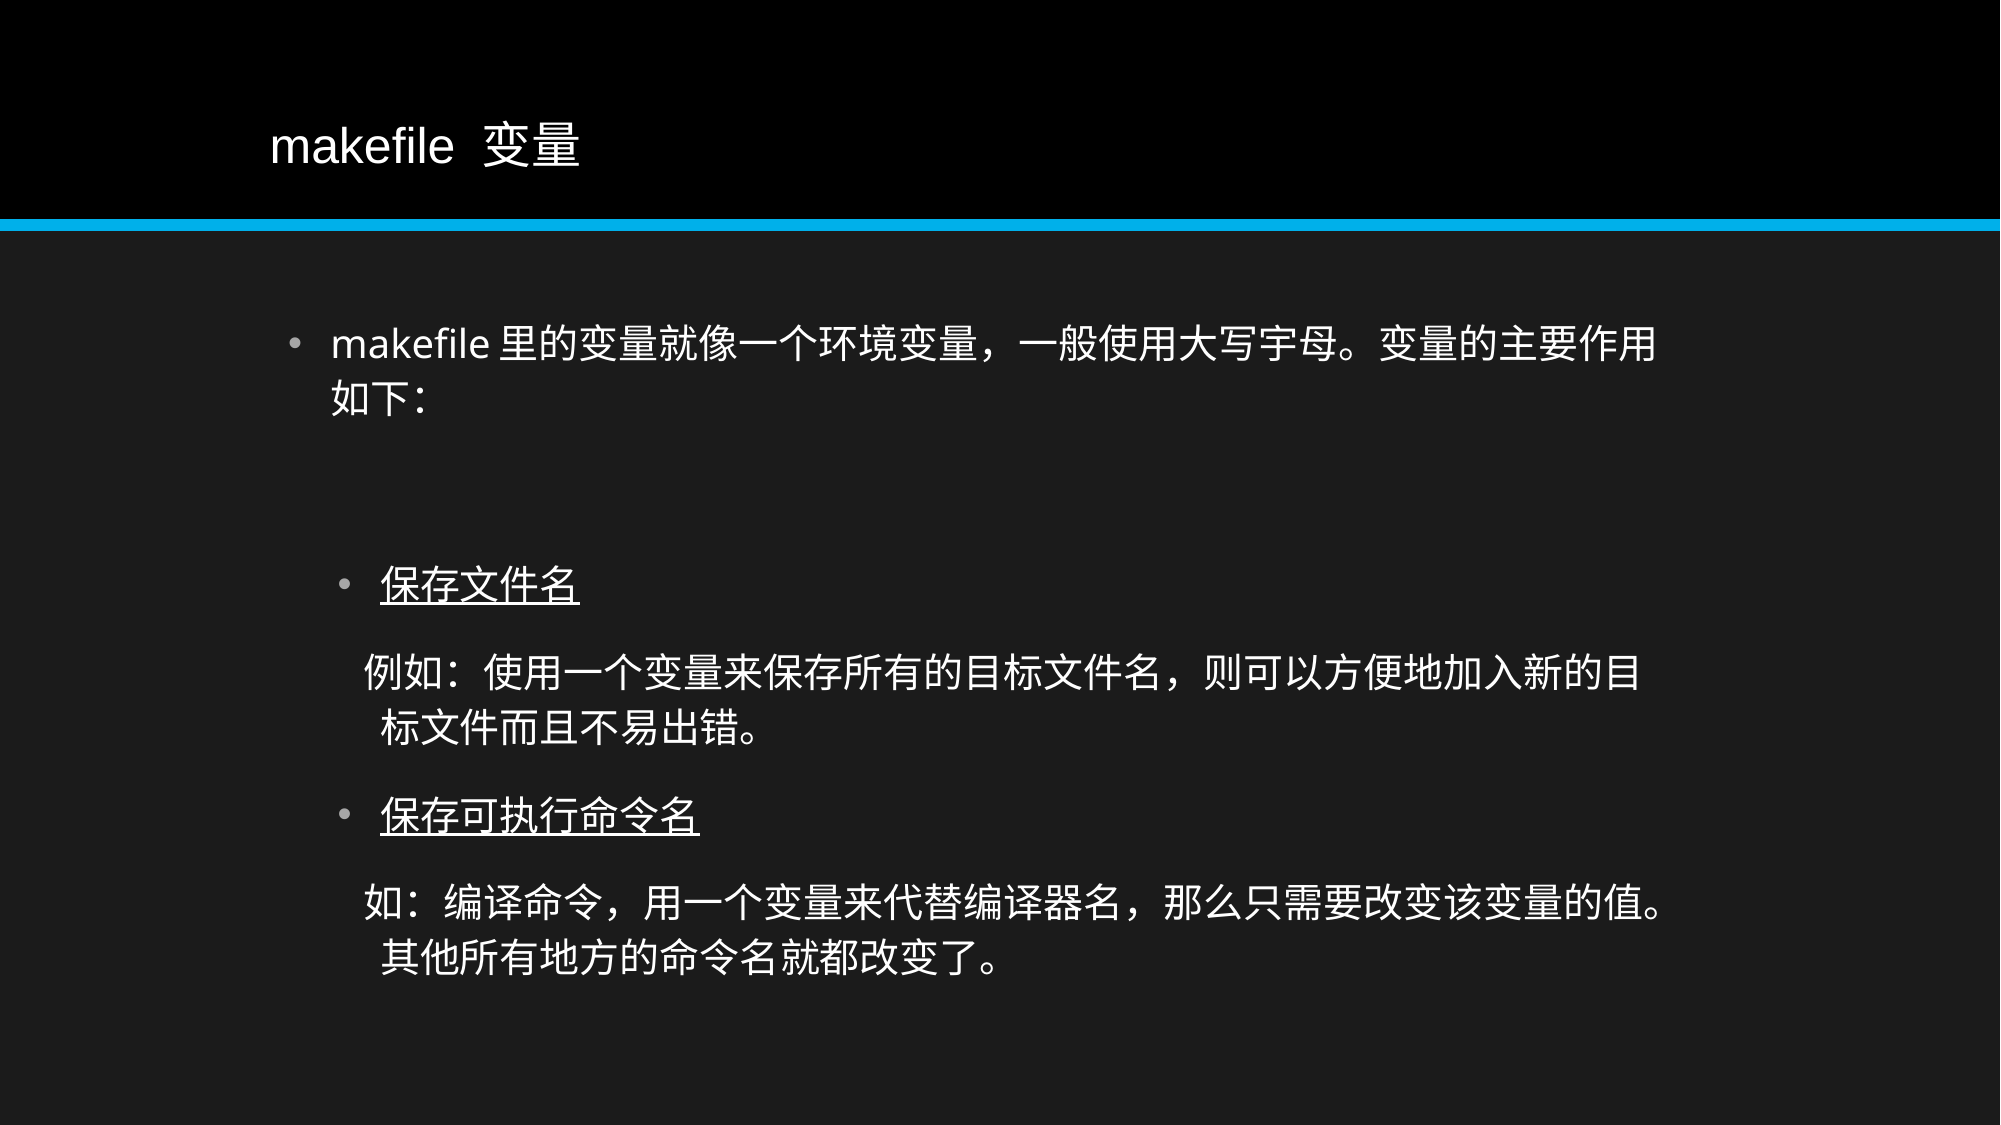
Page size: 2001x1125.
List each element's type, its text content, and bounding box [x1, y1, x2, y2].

list makefile里的变量就像一个环境变量，一般使用大写宇母。变量的主要作用如下： 保存文件名 例如：使用一个变量来保存所有的目标文件名，则可以方便地加入新的目标文件而且不易出错。 保存可执行命令名 如：编译命令，用一个变量来代替编译器名，那么只需要改变该变量的值。其他所有地方的命令名就都改变了。 [273, 304, 1675, 993]
text_box makefile 变量 ： [254, 106, 658, 182]
